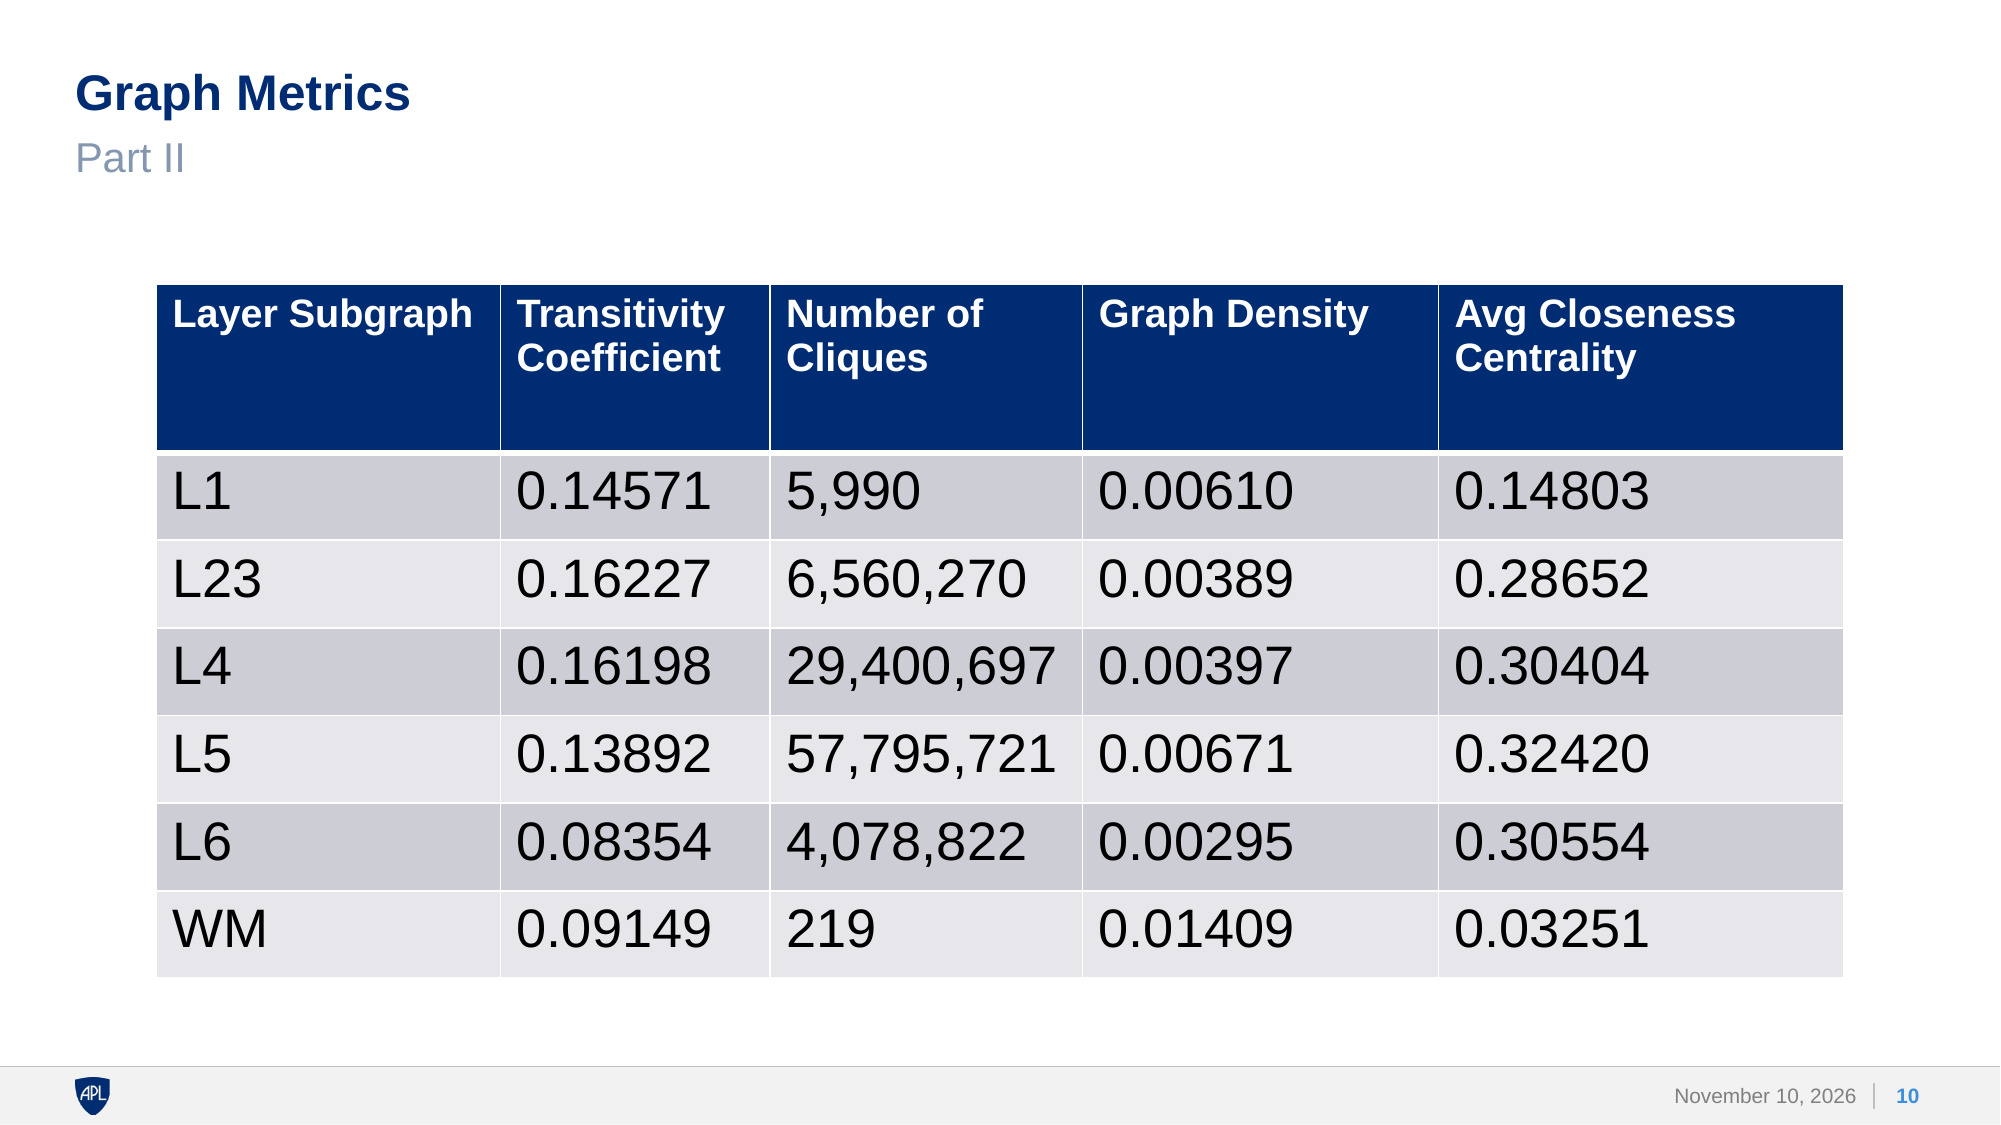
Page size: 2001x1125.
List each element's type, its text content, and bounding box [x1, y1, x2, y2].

table_cell L5 [157, 716, 500, 802]
table_cell 29,400,697 [771, 629, 1082, 715]
table_cell 0.03251 [1439, 892, 1843, 977]
table_cell 0.32420 [1439, 716, 1843, 802]
table_cell 4,078,822 [771, 804, 1082, 890]
table_cell 0.14803 [1439, 456, 1843, 539]
table_cell 0.00671 [1083, 716, 1438, 802]
table_cell 0.00389 [1083, 541, 1438, 627]
table_cell 5,990 [771, 456, 1082, 539]
table_cell 0.13892 [501, 716, 769, 802]
table_cell L23 [157, 541, 500, 627]
title Graph Metrics [75, 67, 1925, 124]
table_header Transitivity Coefficient [501, 285, 769, 450]
table_cell 0.16227 [501, 541, 769, 627]
table_cell 219 [771, 892, 1082, 977]
table_cell 0.00610 [1083, 456, 1438, 539]
table_cell 0.30404 [1439, 629, 1843, 715]
table_cell 0.08354 [501, 804, 769, 890]
table_cell 0.09149 [501, 892, 769, 977]
table_cell 6,560,270 [771, 541, 1082, 627]
table_header Number of Cliques [771, 285, 1082, 450]
table_cell L1 [157, 456, 500, 539]
table_cell L4 [157, 629, 500, 715]
table_cell 0.01409 [1083, 892, 1438, 977]
table_cell WM [157, 892, 500, 977]
table_cell L6 [157, 804, 500, 890]
table_cell 57,795,721 [771, 716, 1082, 802]
table_cell 0.16198 [501, 629, 769, 715]
list Part II [75, 130, 1925, 194]
table_header Layer Subgraph [157, 285, 500, 450]
table_cell 0.30554 [1439, 804, 1843, 890]
table_cell 0.28652 [1439, 541, 1843, 627]
table_cell 0.14571 [501, 456, 769, 539]
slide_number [1646, 1066, 1872, 1125]
footer [121, 1066, 647, 1125]
table_header Graph Density [1083, 285, 1438, 450]
table_cell 0.00397 [1083, 629, 1438, 715]
table_header Avg Closeness Centrality [1439, 285, 1843, 450]
table_cell 0.00295 [1083, 804, 1438, 890]
slide_number 10 [1876, 1066, 1940, 1125]
